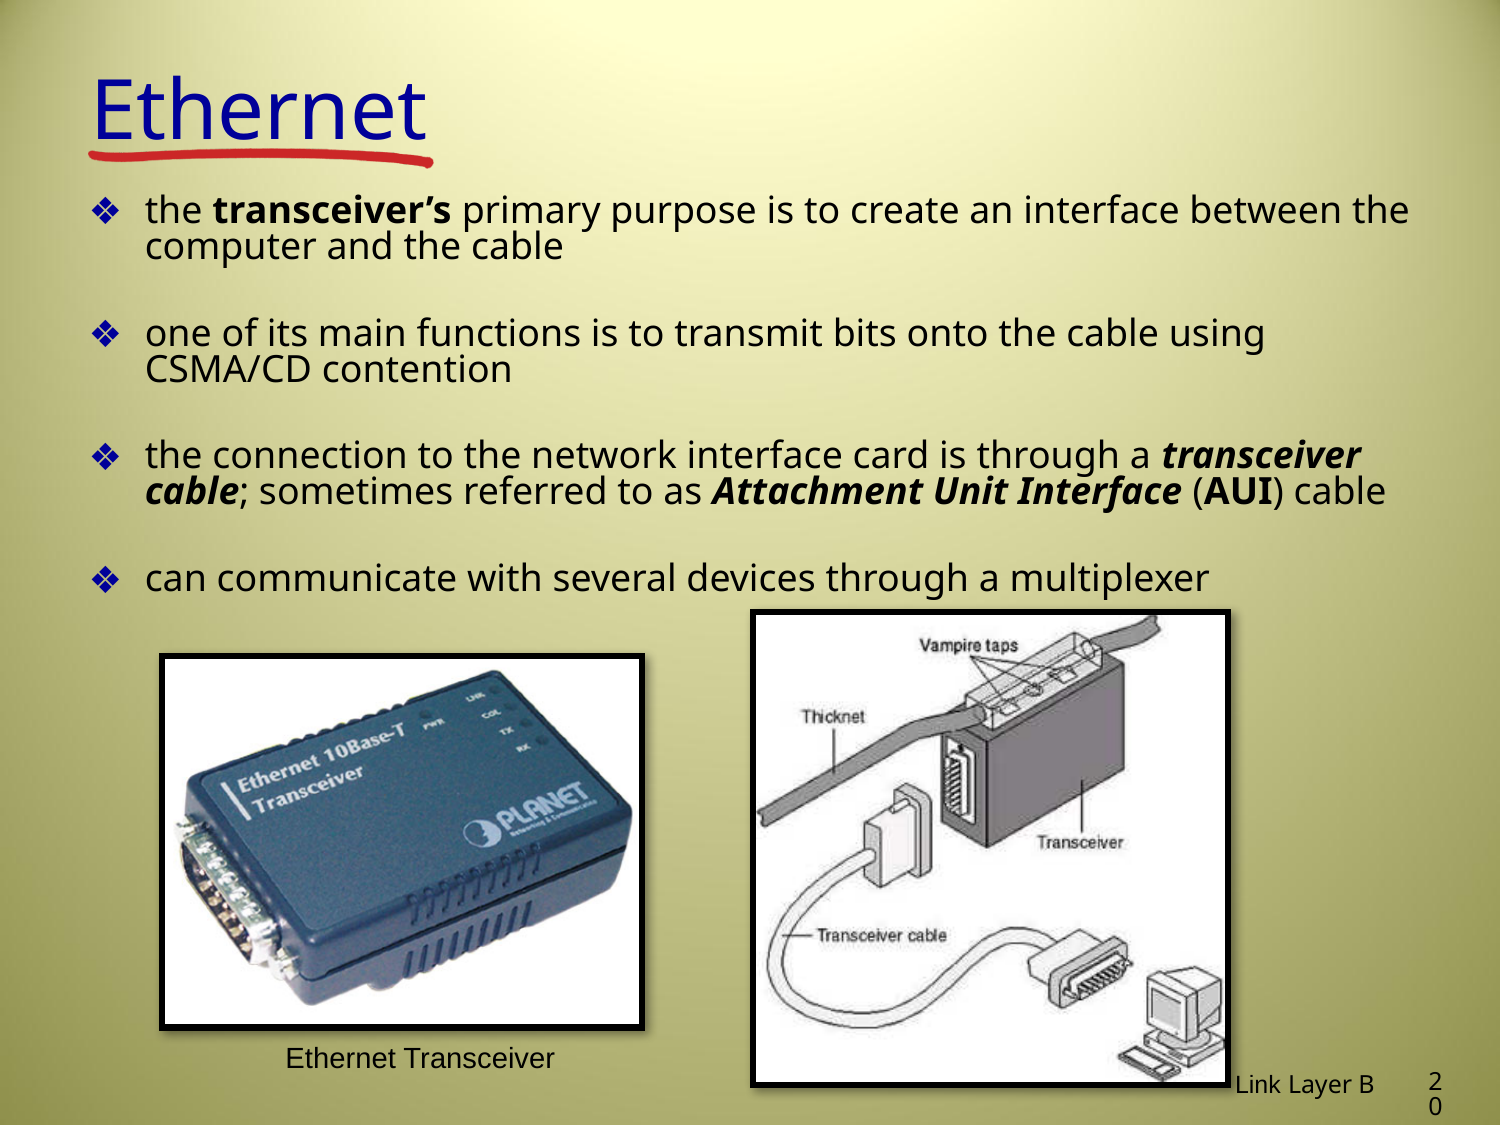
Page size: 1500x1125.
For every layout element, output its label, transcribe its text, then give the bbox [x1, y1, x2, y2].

title Ethernet [75, 45, 1425, 166]
picture [0, 0, 1500, 1125]
list the transceiver’s primary purpose is to create an interface between the computer and the cable one of its main functions is to transmit bits onto the cable using CSMA/CD contention the connection to the network interface card is through a transceiver cable; sometimes referred to as Attachment Unit Interface (AUI) cable can communicate with several devices through a multiplexer [73, 186, 1438, 614]
text_box Ethernet Transceiver [97, 1032, 744, 1083]
